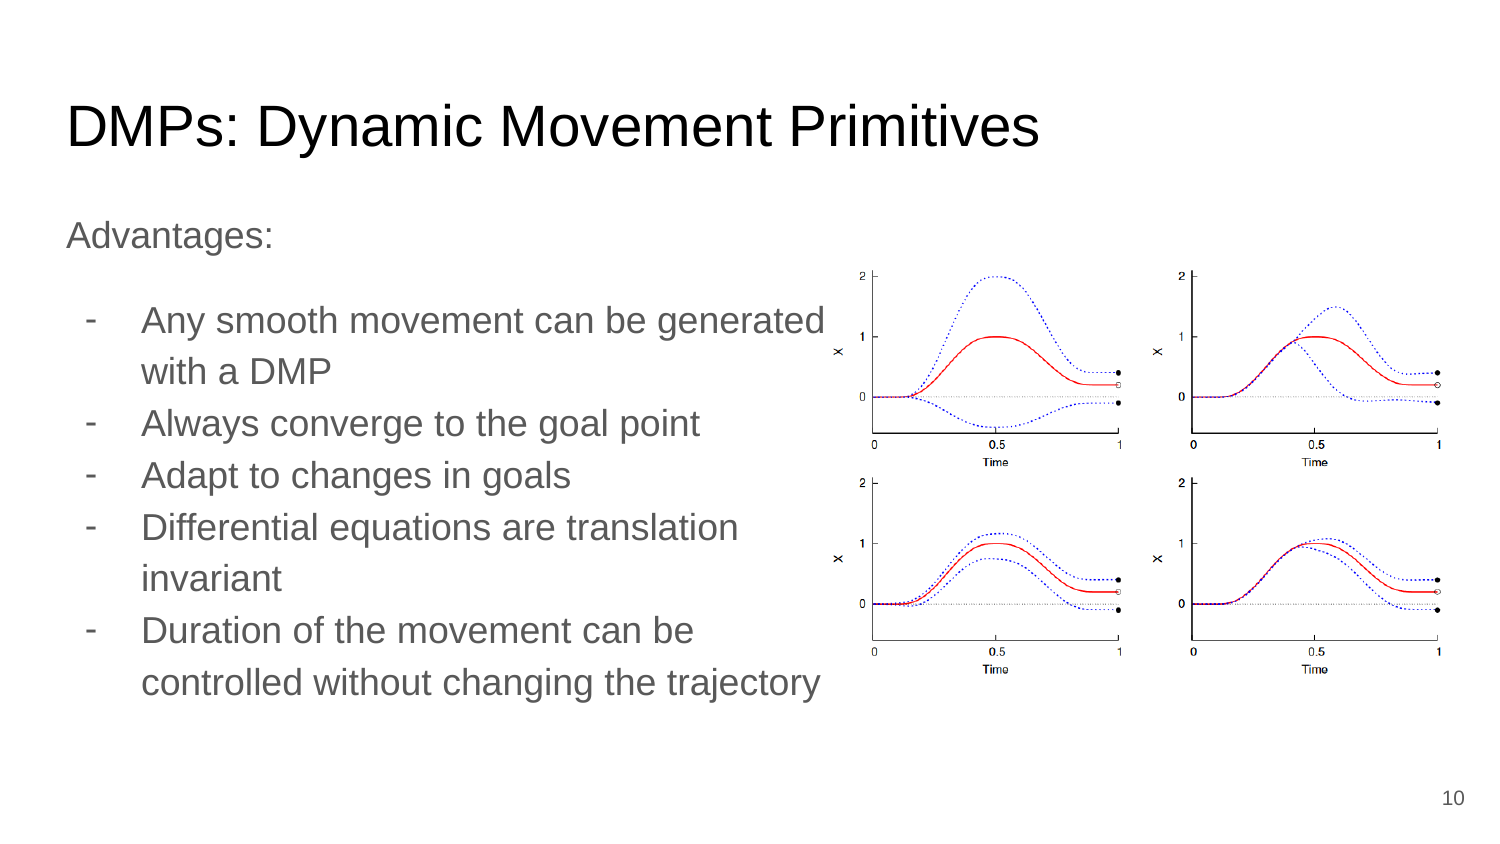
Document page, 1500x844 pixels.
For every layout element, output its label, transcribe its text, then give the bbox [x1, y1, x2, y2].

picture [822, 248, 1450, 683]
slide_number ‹#› [1389, 764, 1480, 830]
title DMPs: Dynamic Movement Primitives [51, 72, 1449, 167]
list Advantages: Any smooth movement can be generated with a DMP Always converge to the goal point Adapt to changes in goals Differential equations are translation invariant Duration of the movement can be controlled without changing the trajectory [51, 189, 855, 750]
